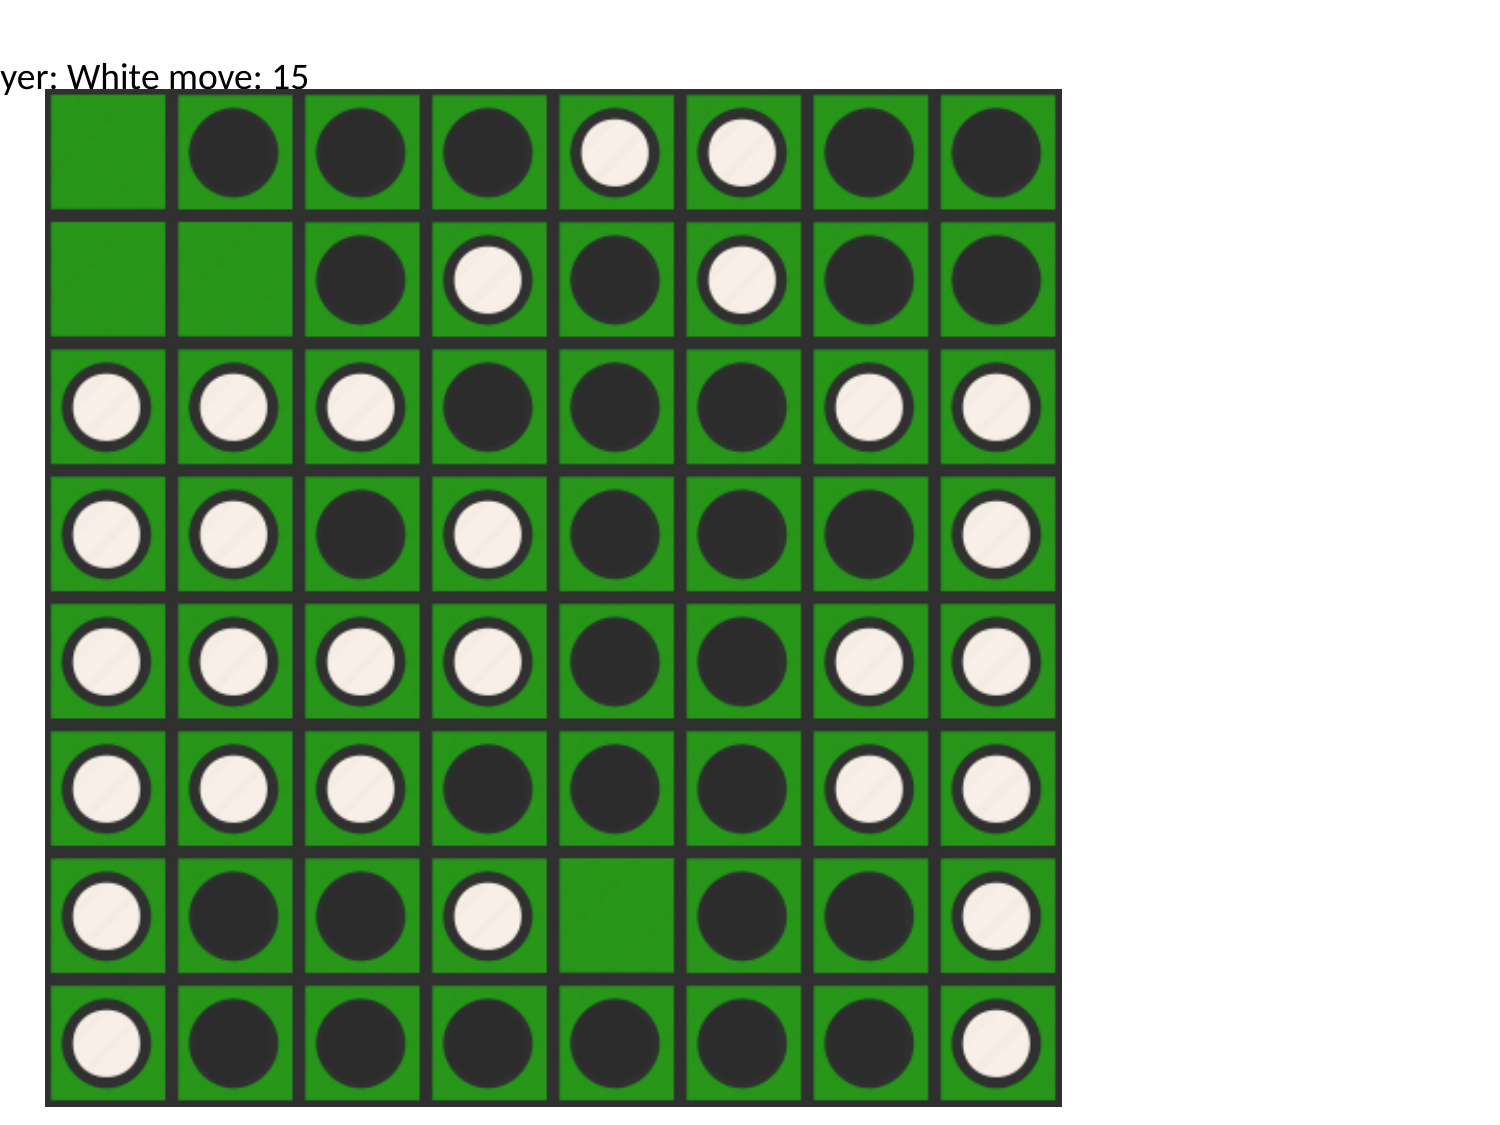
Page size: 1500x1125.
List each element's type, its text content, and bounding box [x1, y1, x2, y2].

picture [44, 89, 1062, 1107]
text_box turn: 56 player: White move: 15 [0, 44, 325, 105]
